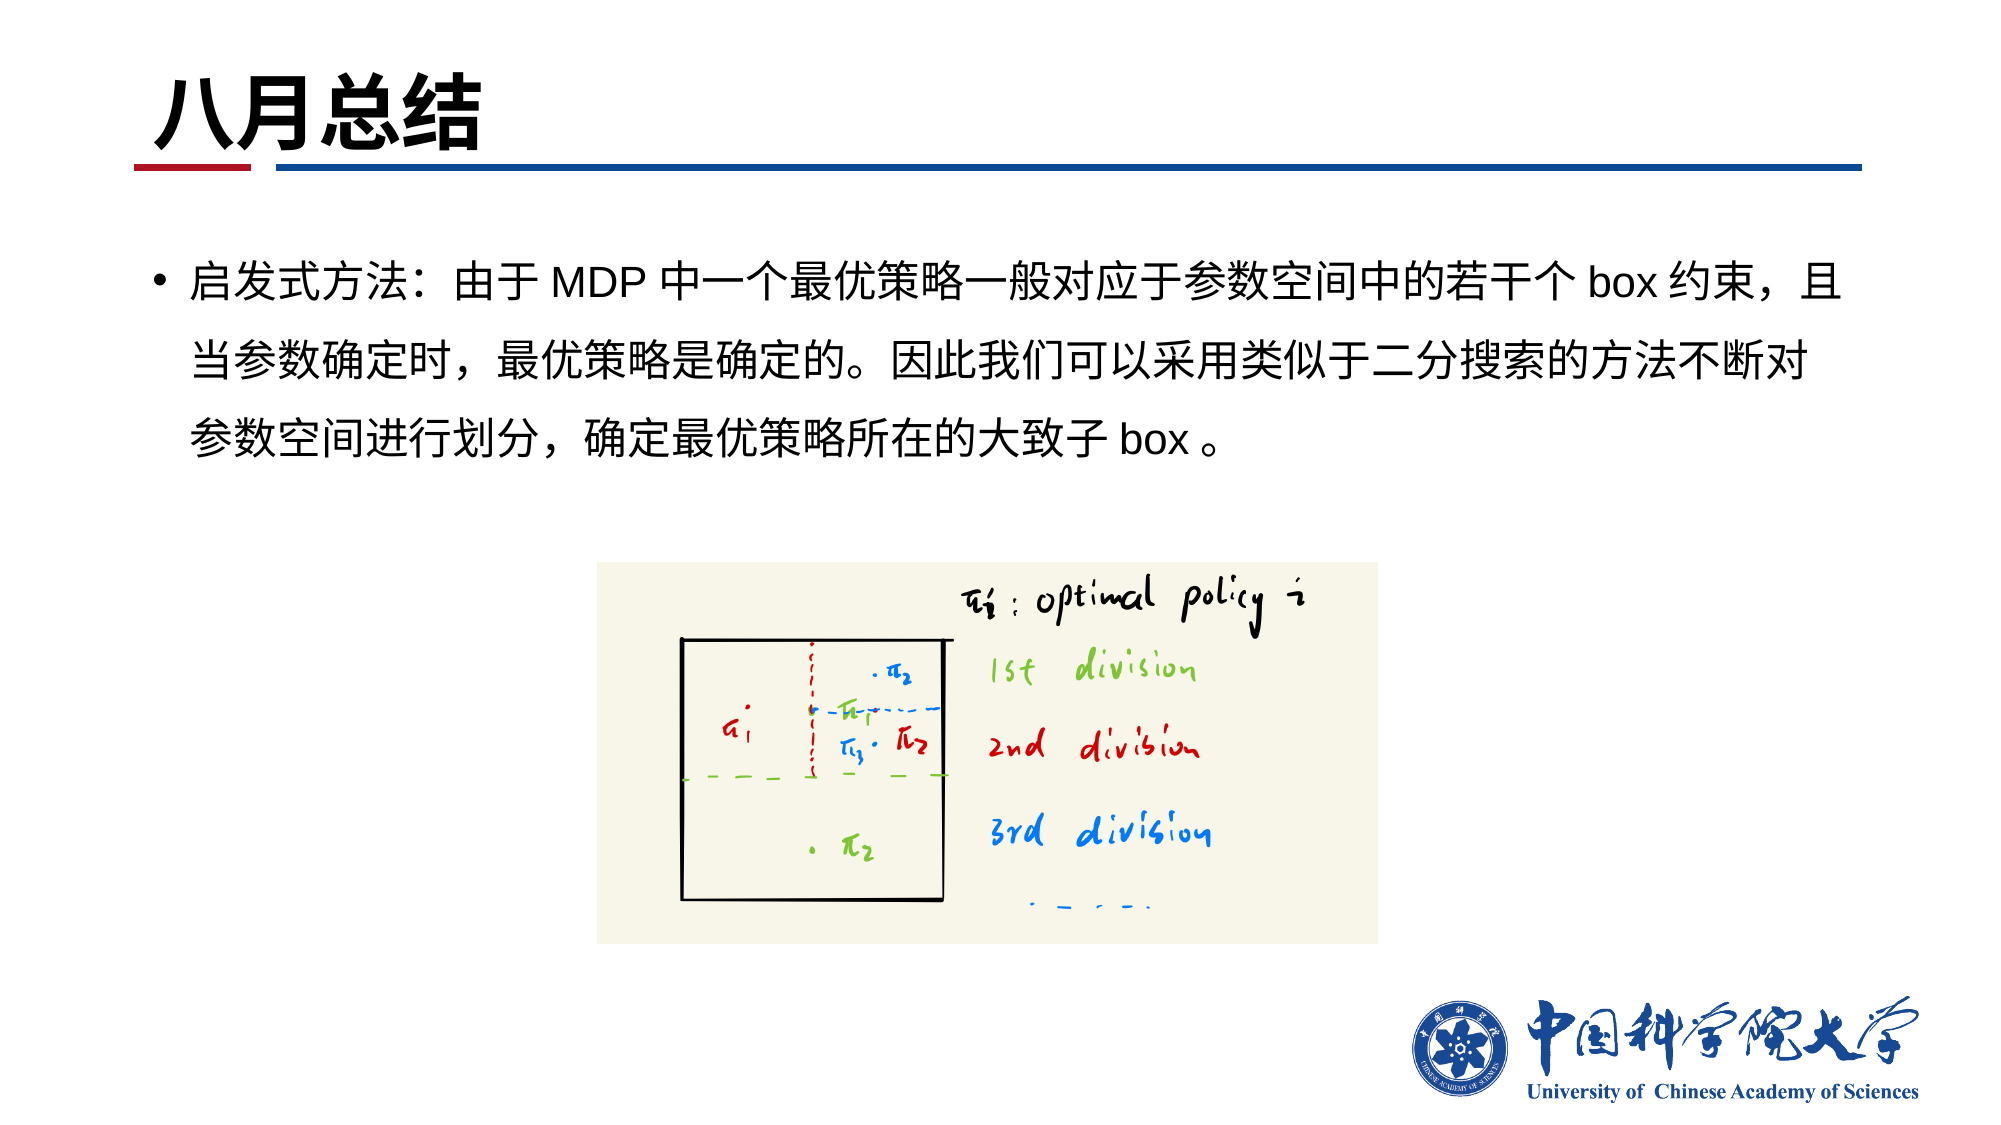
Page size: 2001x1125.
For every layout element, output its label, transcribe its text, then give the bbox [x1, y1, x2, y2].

list 启发式方法：由于MDP中一个最优策略一般对应于参数空间中的若干个box约束，且当参数确定时，最优策略是确定的。因此我们可以采用类似于二分搜索的方法不断对参数空间进行划分，确定最优策略所在的大致子box。 [137, 219, 1863, 1051]
picture [1412, 996, 1919, 1103]
title 八月总结 [137, 0, 1863, 168]
picture [597, 562, 1378, 944]
